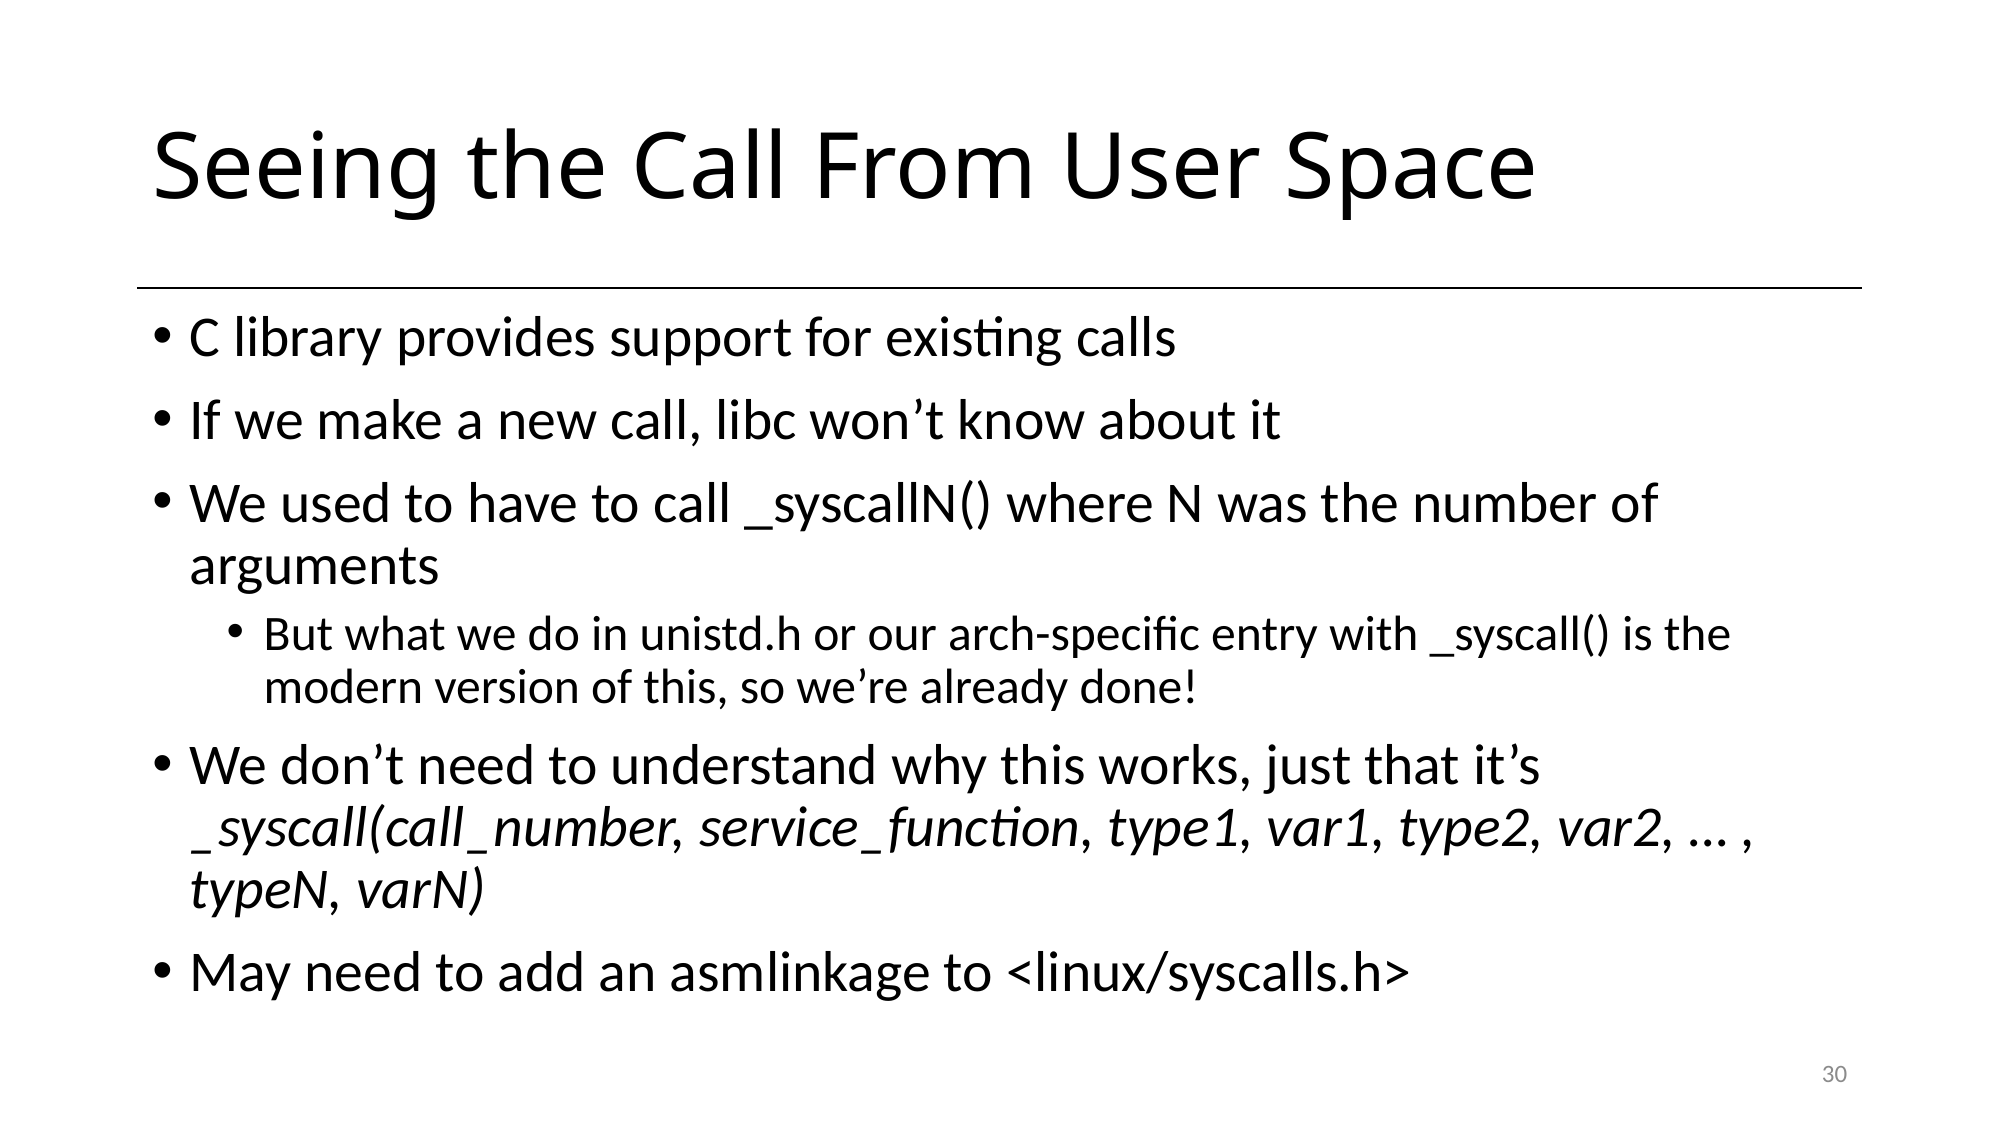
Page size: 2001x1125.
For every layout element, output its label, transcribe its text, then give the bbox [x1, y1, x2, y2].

title Seeing the Call From User Space [137, 59, 1863, 278]
slide_number 30 [1412, 1042, 1863, 1103]
list C library provides support for existing calls If we make a new call, libc won’t know about it We used to have to call _syscallN() where N was the number of arguments But what we do in unistd.h or our arch-specific entry with _syscall() is the modern version of this, so we’re already done! We don’t need to understand why this works, just that it’s _syscall(call_number, service_function, type1, var1, type2, var2, … , typeN, varN) May need to add an asmlinkage to <linux/syscalls.h> [137, 299, 1863, 1014]
